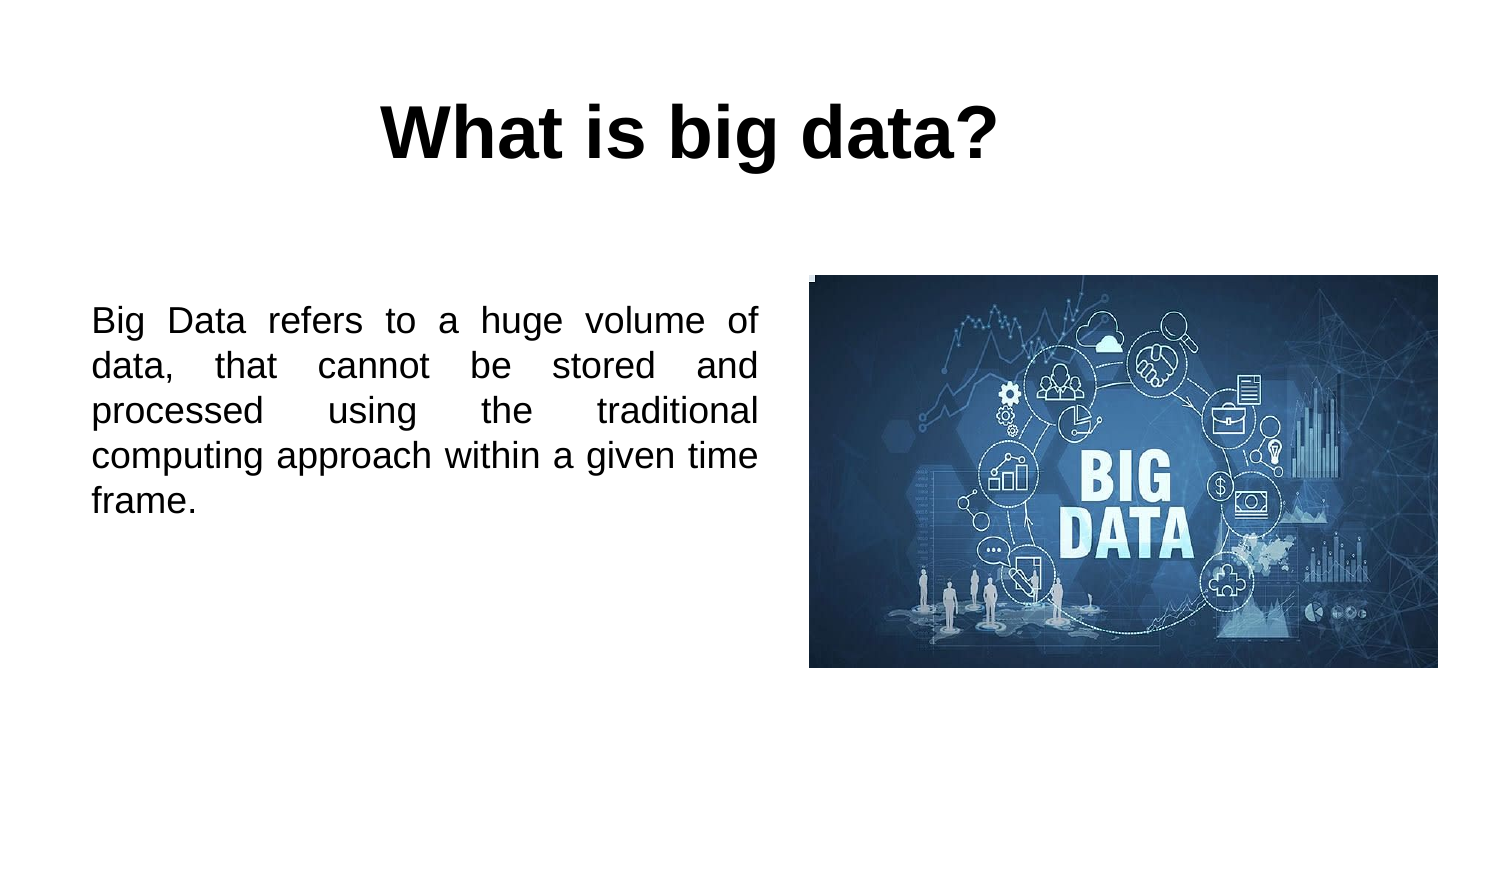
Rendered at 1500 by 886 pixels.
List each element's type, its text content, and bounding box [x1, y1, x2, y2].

picture [808, 275, 1438, 668]
text_box What is big data? [135, 76, 1247, 182]
text_box Big Data refers to a huge volume of data, that cannot be stored and processed using the traditional computing approach within a given time frame. [76, 289, 774, 709]
